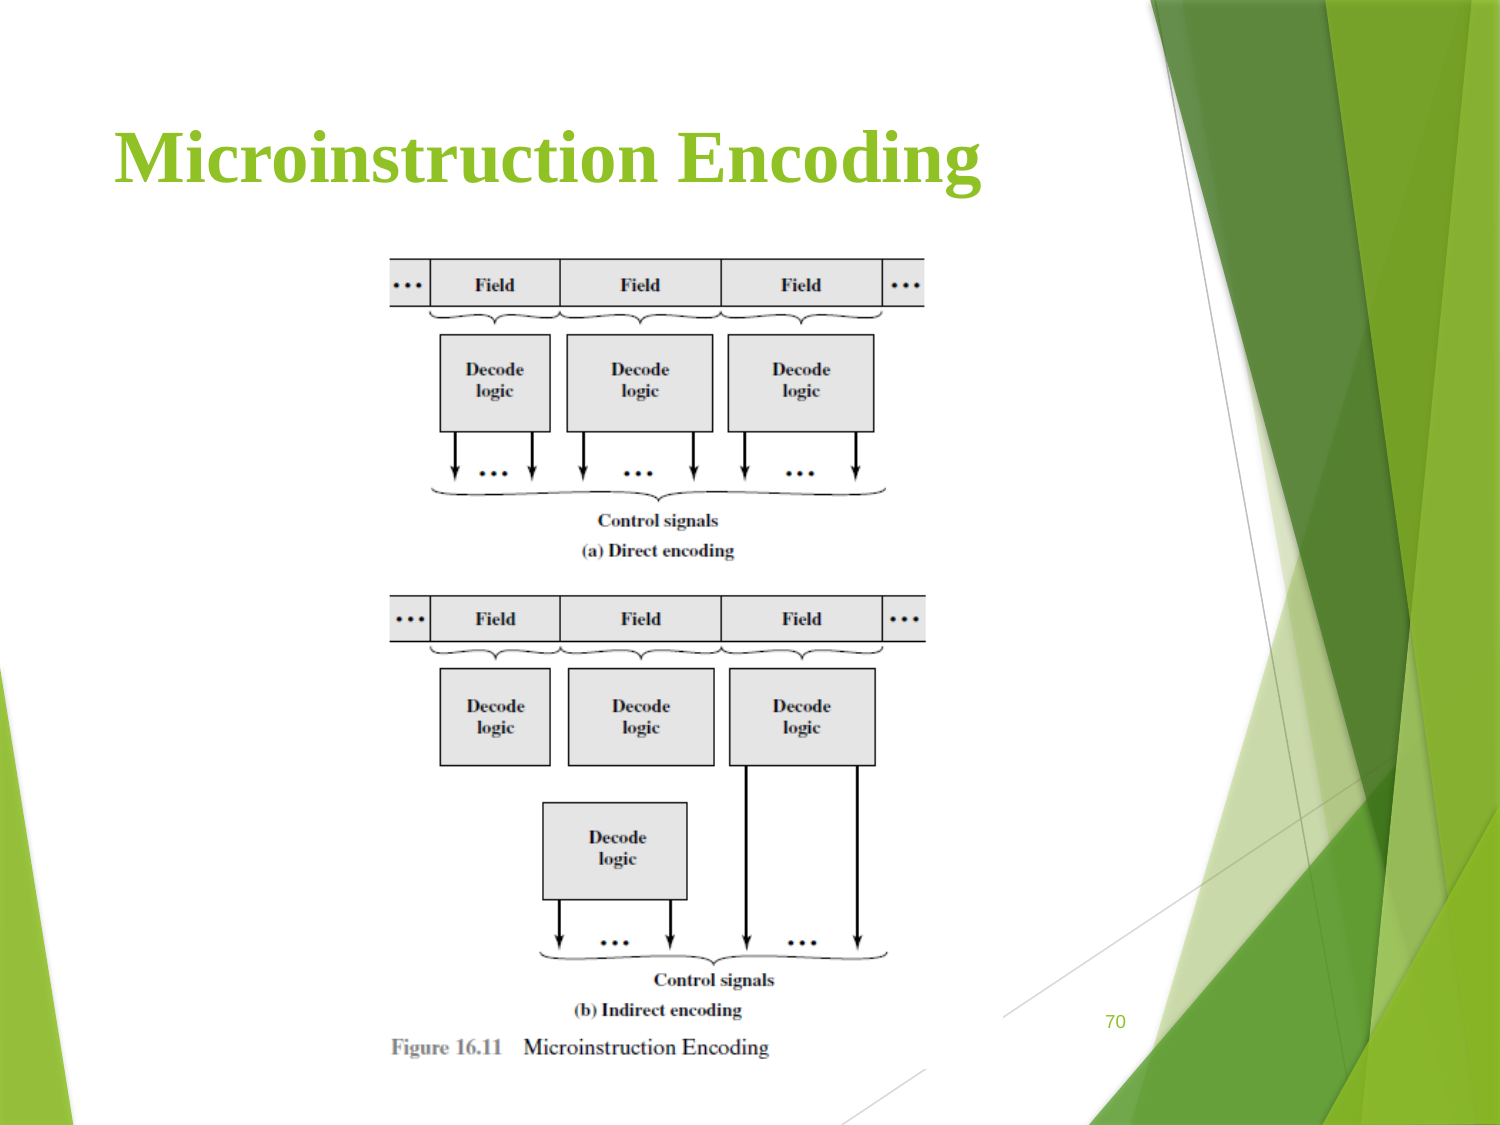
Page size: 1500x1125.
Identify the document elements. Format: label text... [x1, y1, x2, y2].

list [339, 223, 1004, 1069]
slide_number 70 [1057, 991, 1142, 1051]
title Microinstruction Encoding [99, 99, 1142, 224]
